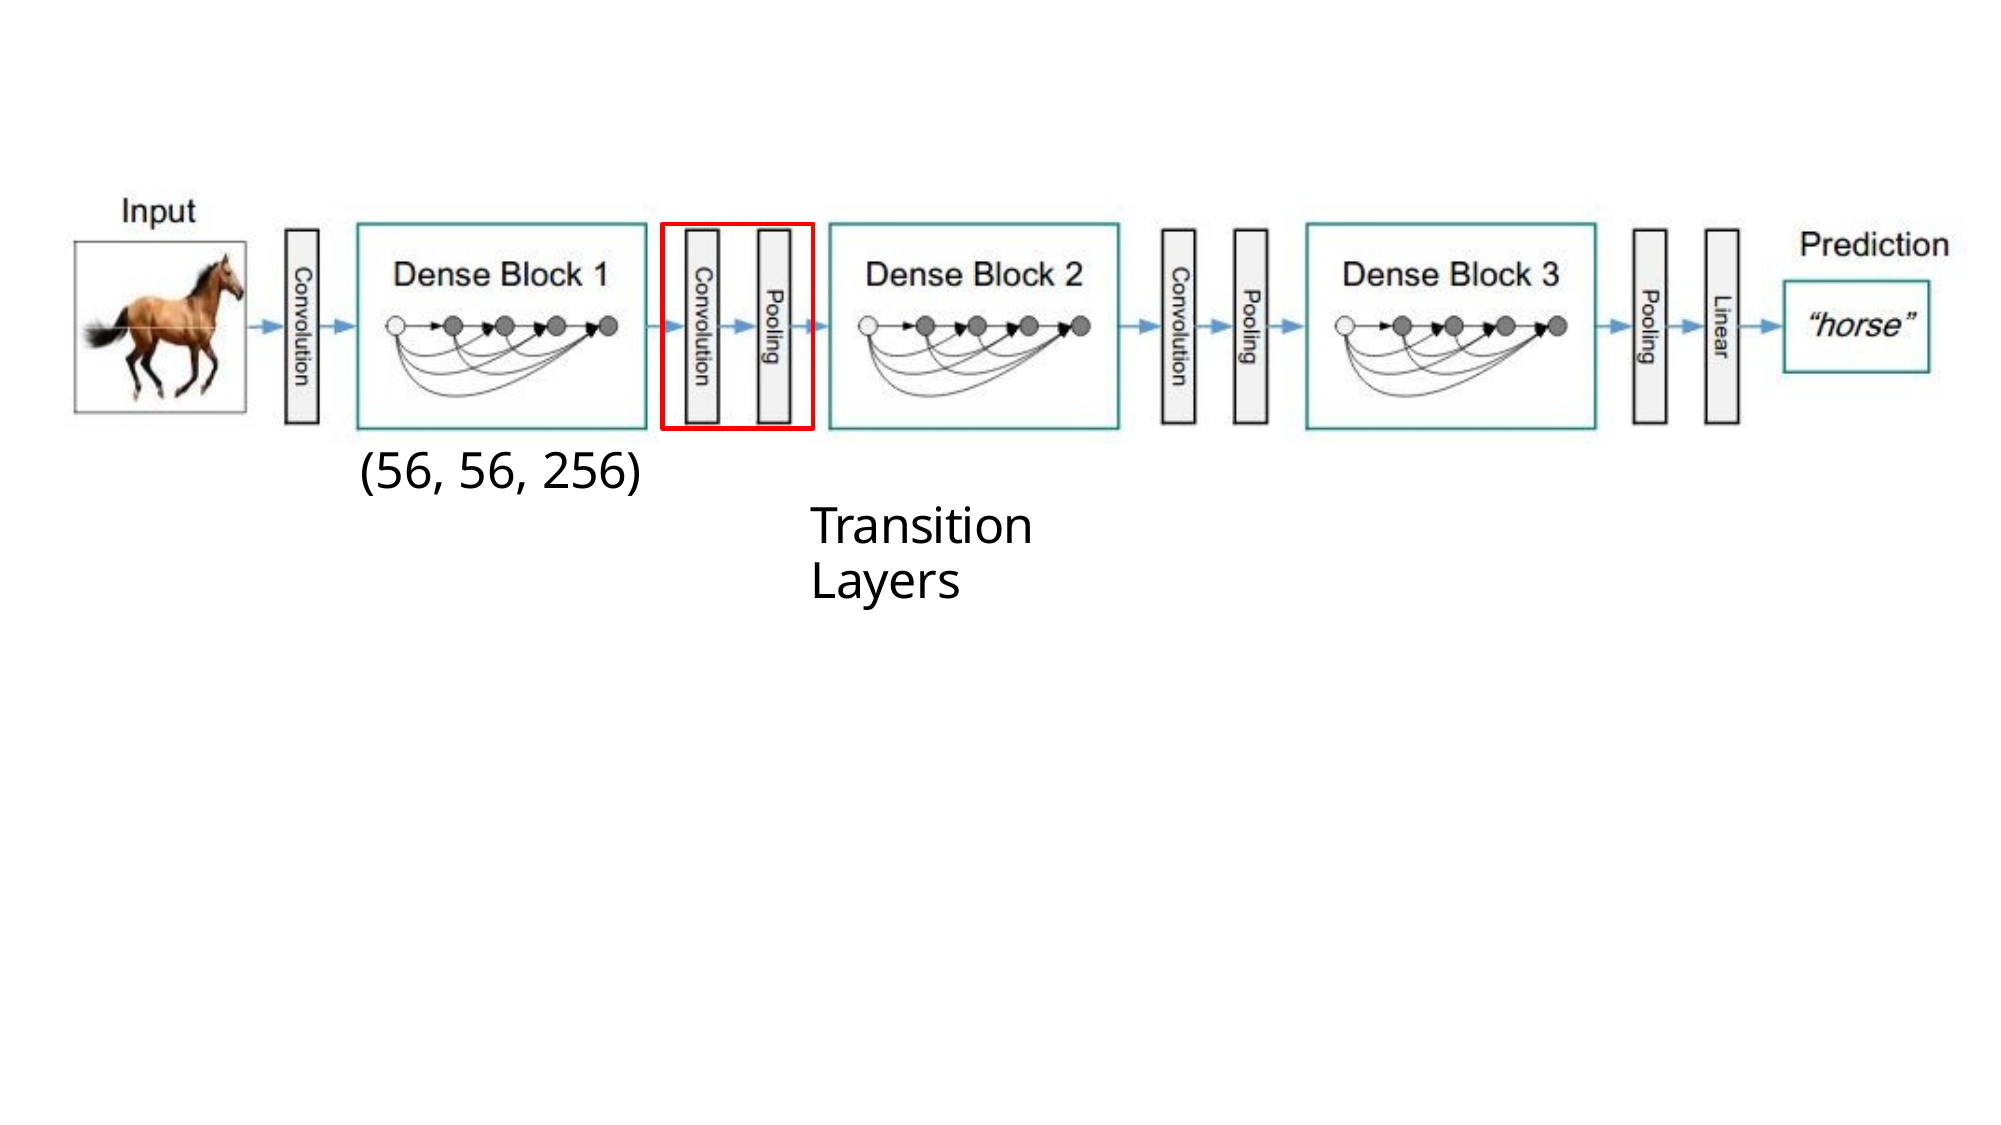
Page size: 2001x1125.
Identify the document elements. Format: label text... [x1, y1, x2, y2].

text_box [63, 189, 1967, 445]
text_box (56, 56, 256) Transition Layers [357, 445, 1193, 609]
title Architecture: DenseNet [183, 129, 2000, 321]
